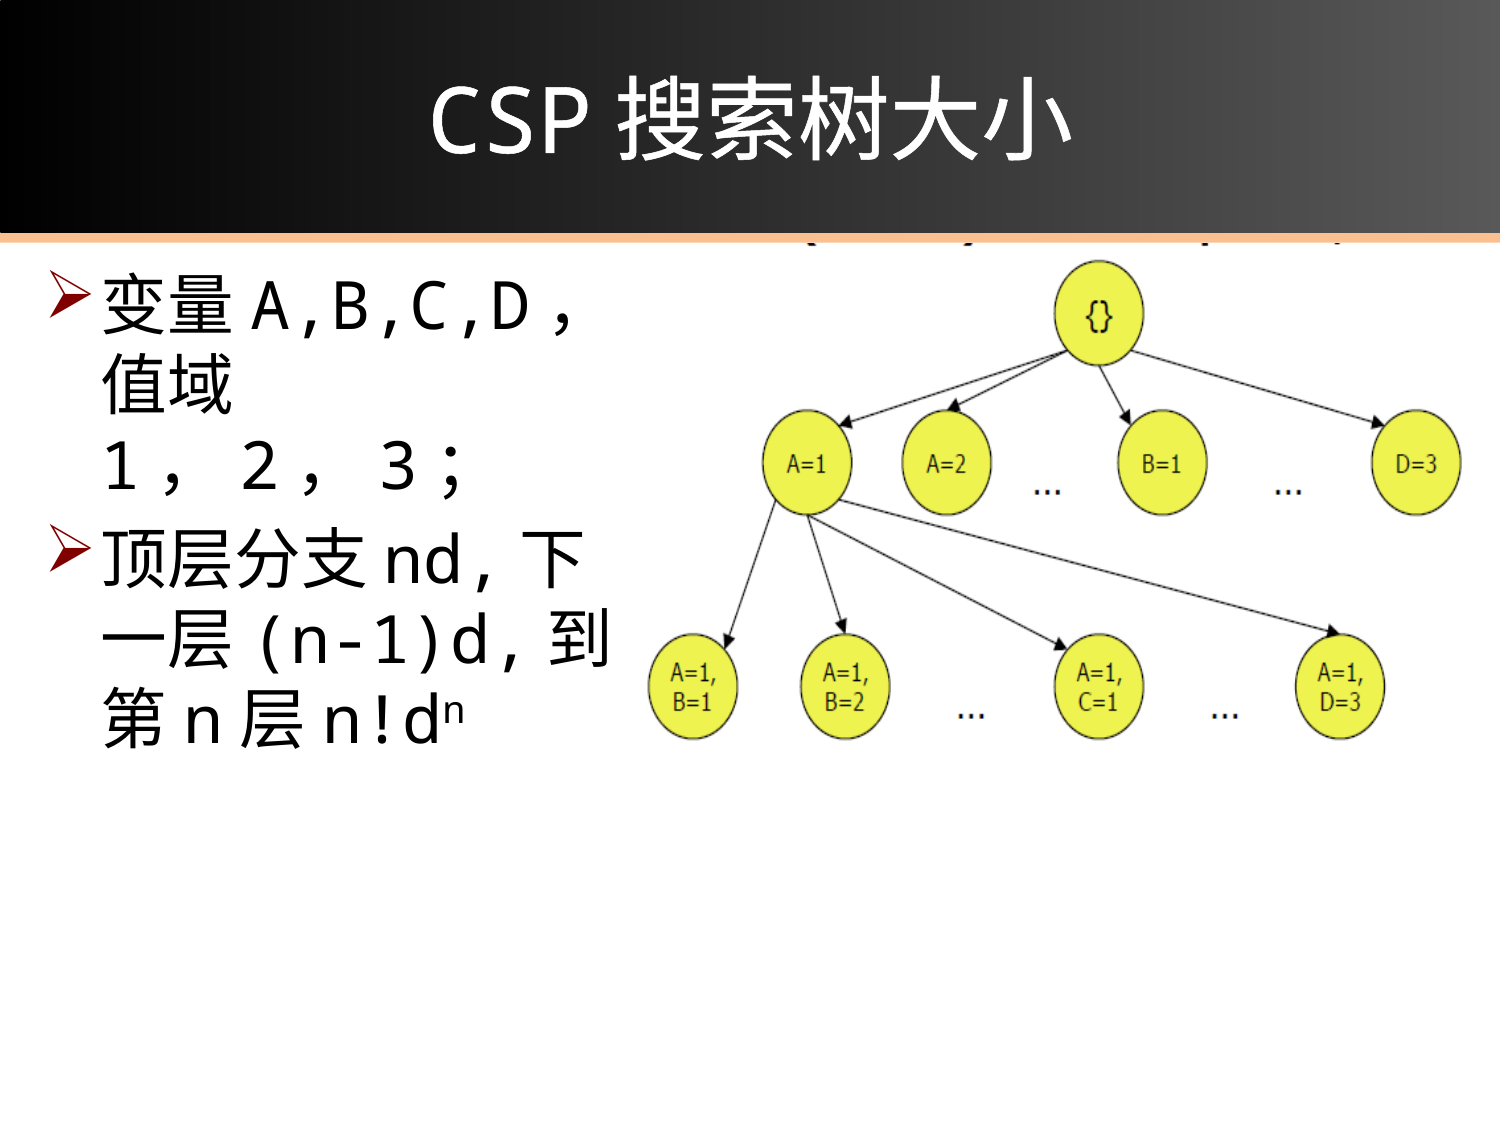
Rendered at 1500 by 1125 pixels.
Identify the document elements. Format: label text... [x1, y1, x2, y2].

list 变量A,B,C,D，值域1，2，3； 顶层分支nd,下一层(n-1)d,到第n层n!dn [29, 255, 644, 917]
title CSP搜索树大小 [0, 0, 1500, 233]
picture [619, 243, 1483, 778]
